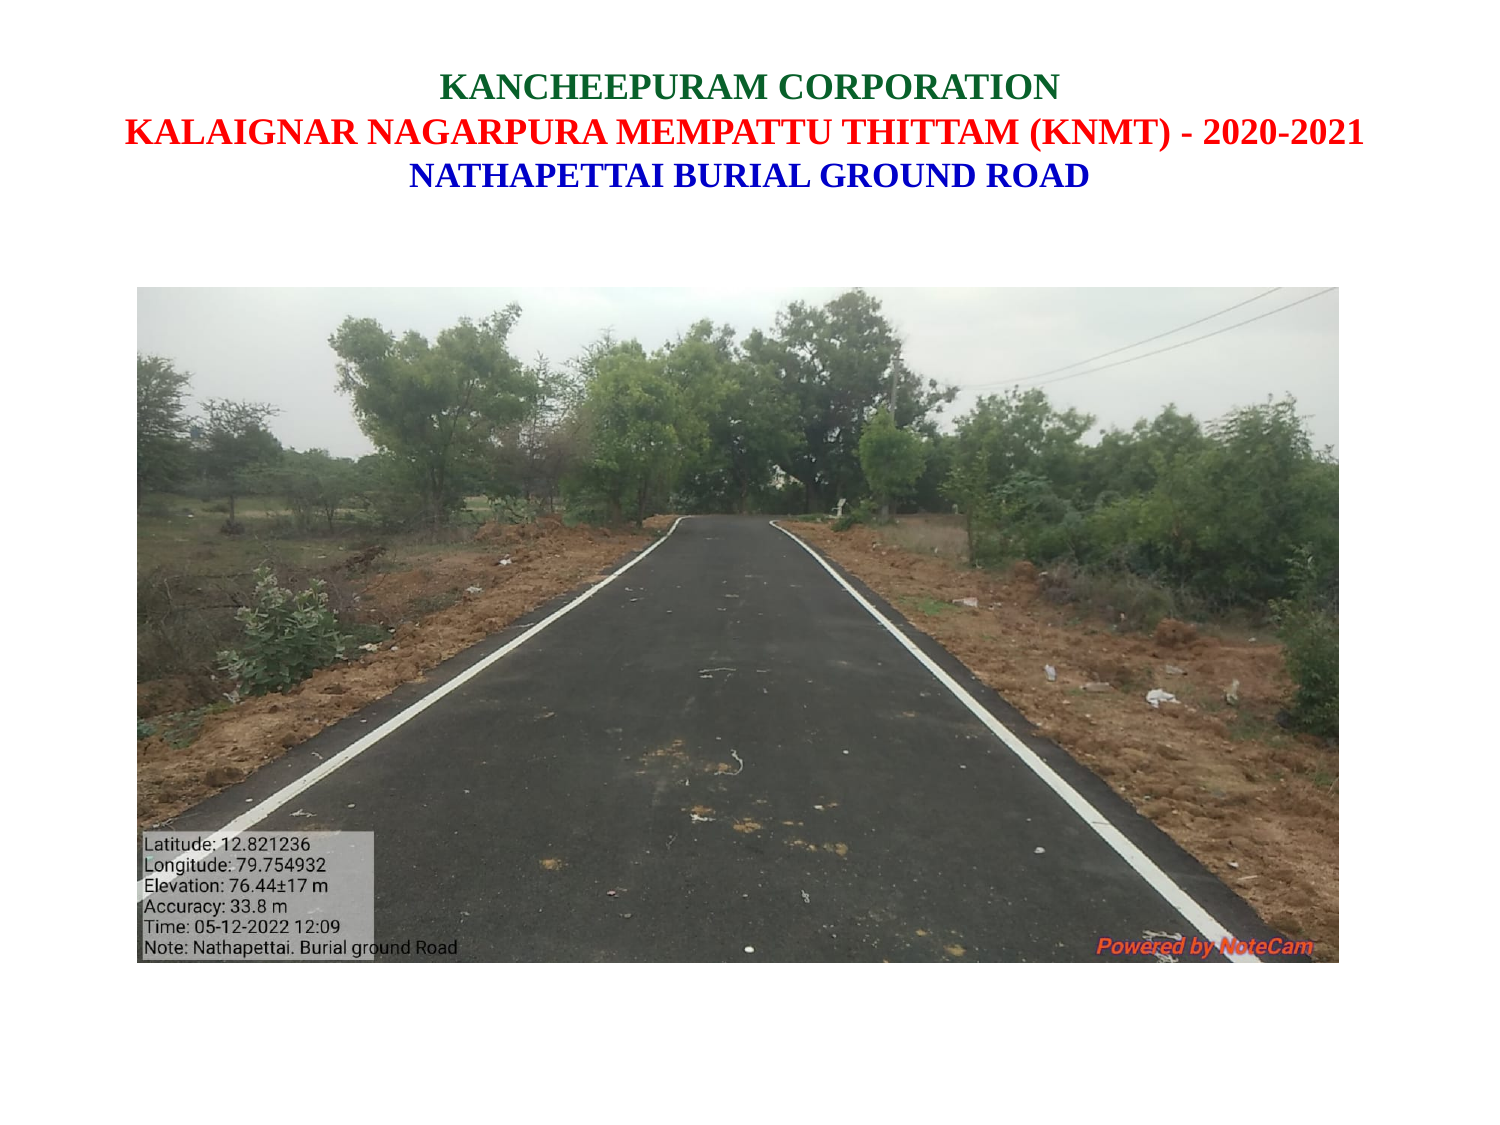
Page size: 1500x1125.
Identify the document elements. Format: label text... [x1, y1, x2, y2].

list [137, 287, 1339, 963]
title KANCHEEPURAM CORPORATION KALAIGNAR NAGARPURA MEMPATTU THITTAM (KNMT) - 2020-2021 NATHAPETTAI BURIAL GROUND ROAD [75, 45, 1425, 213]
